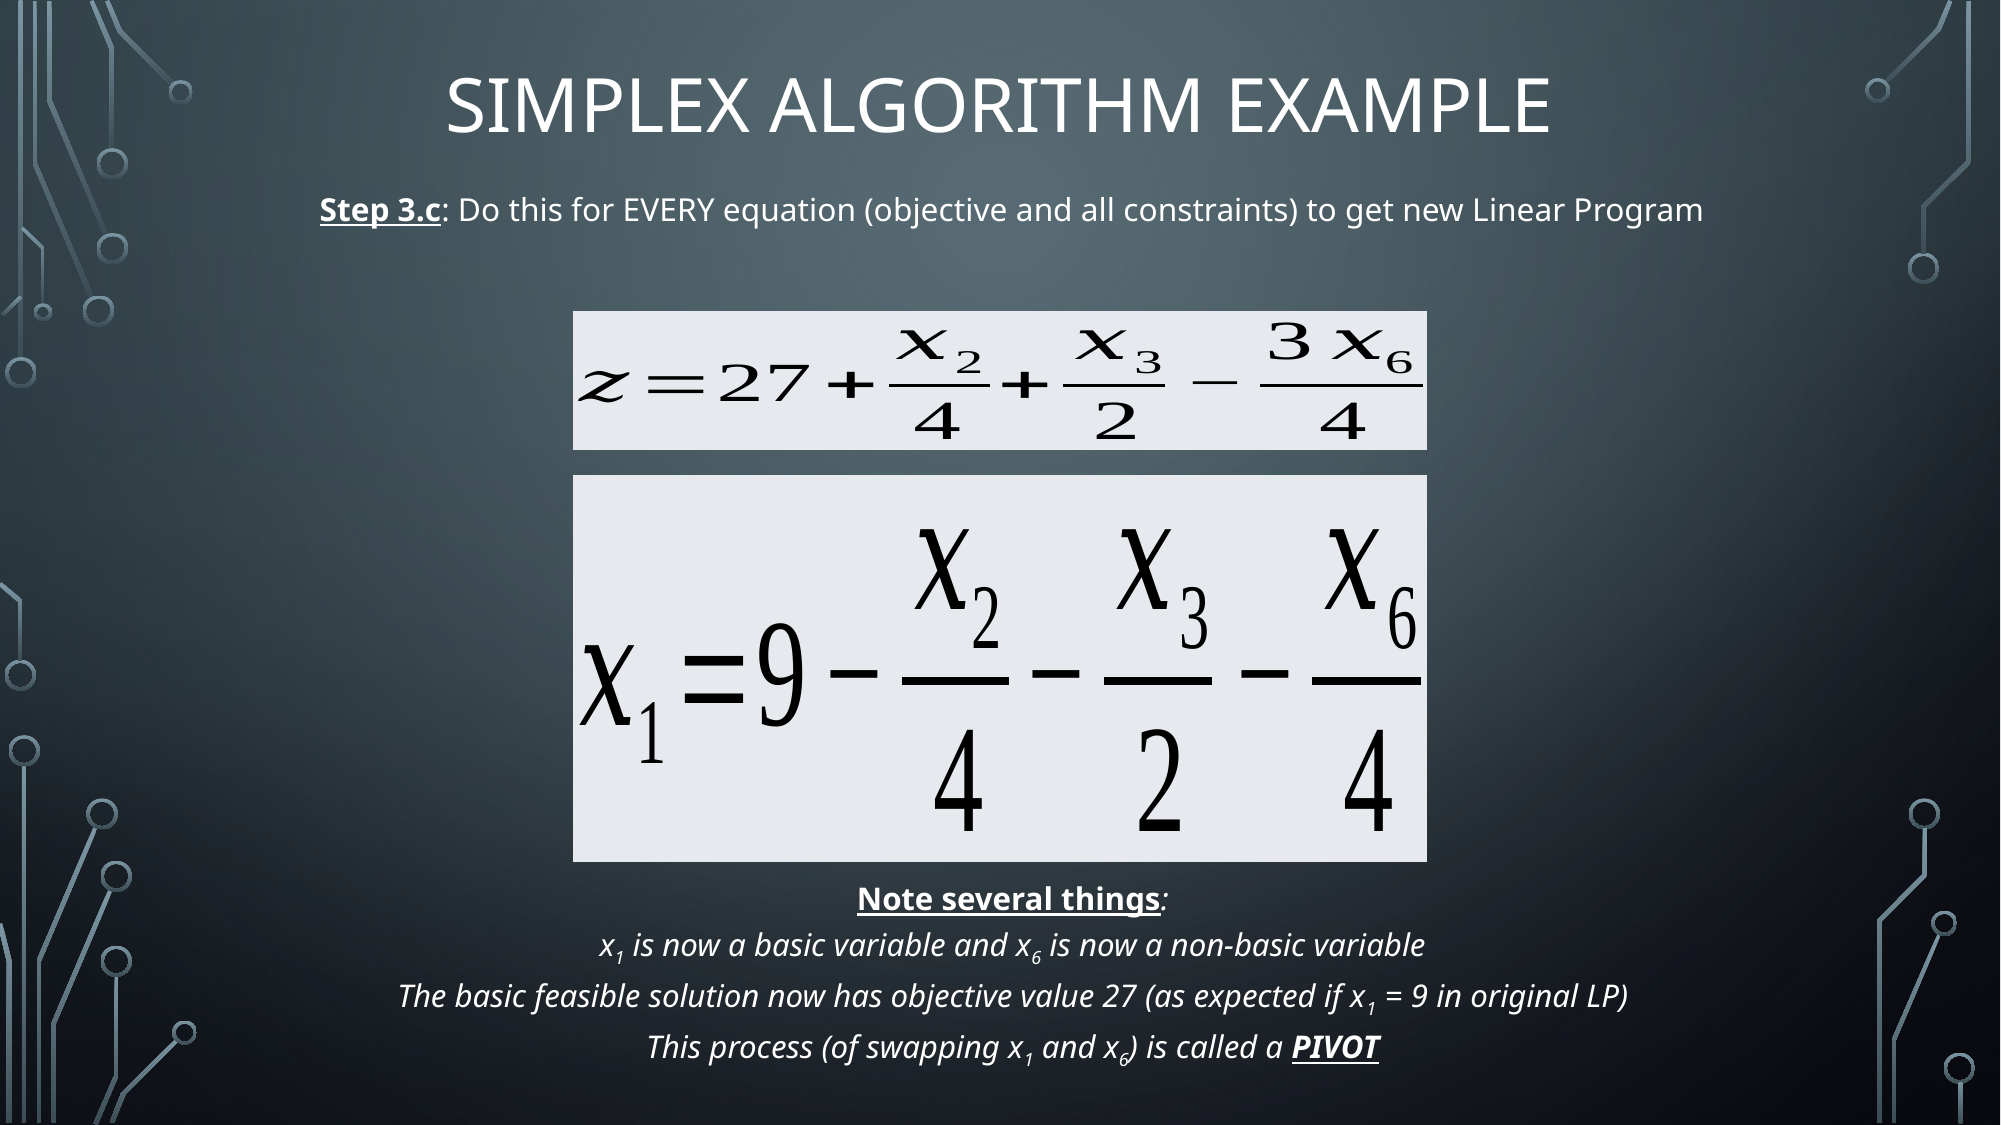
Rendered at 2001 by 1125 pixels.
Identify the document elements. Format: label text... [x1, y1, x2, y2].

title Simplex Algorithm Example [187, 37, 1813, 179]
text_box Step 3.c: Do this for EVERY equation (objective and all constraints) to get new Linear Program [202, 174, 1824, 260]
text_box Note several things: x1 is now a basic variable and x6 is now a non-basic variable The basic feasible solution now has objective value 27 (as expected if x1 = 9 in original LP) This process (of swapping x1 and x6) is called a PIVOT [334, 864, 1691, 1079]
